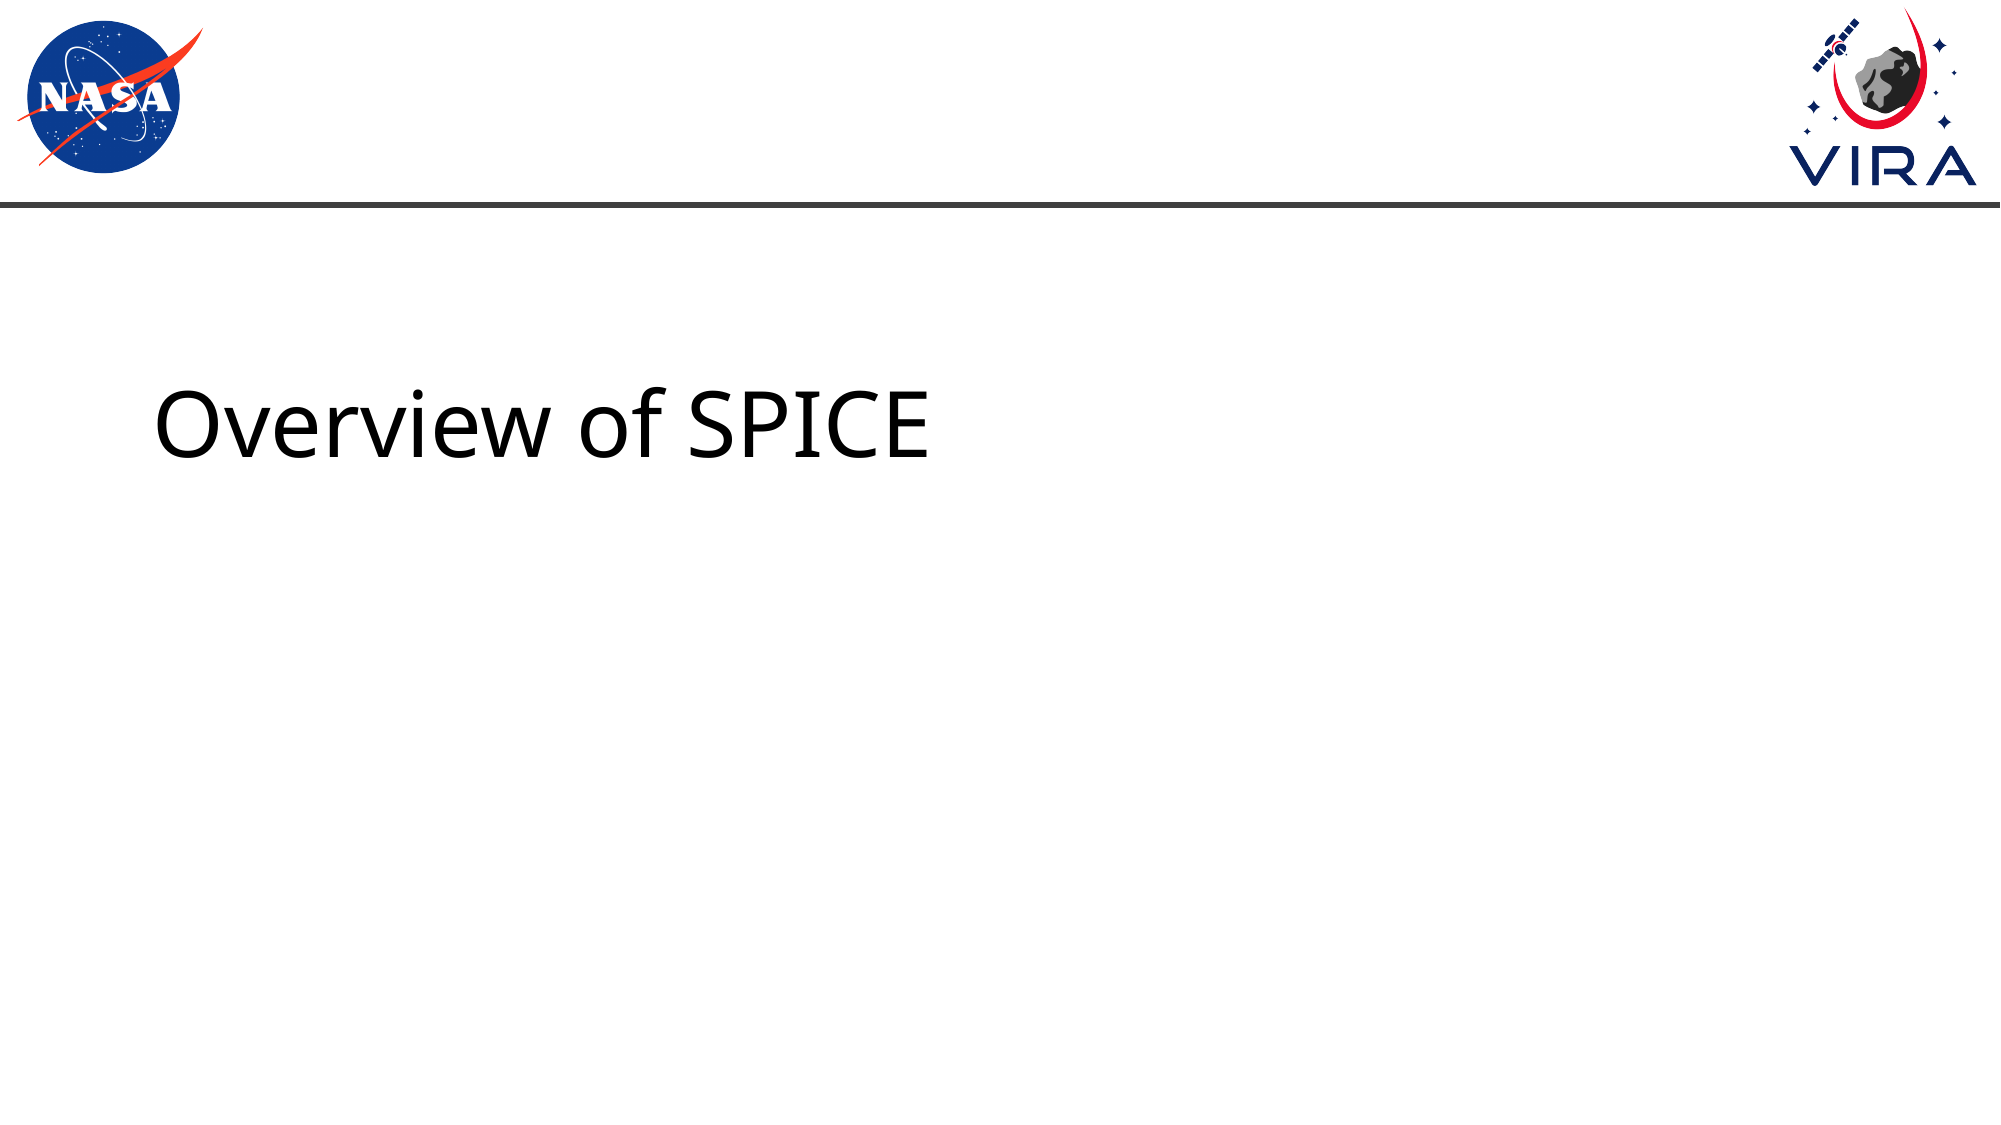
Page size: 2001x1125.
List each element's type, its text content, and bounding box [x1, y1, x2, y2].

picture [0, 0, 304, 194]
picture [1789, 6, 1977, 186]
title Overview of SPICE [137, 319, 1184, 537]
